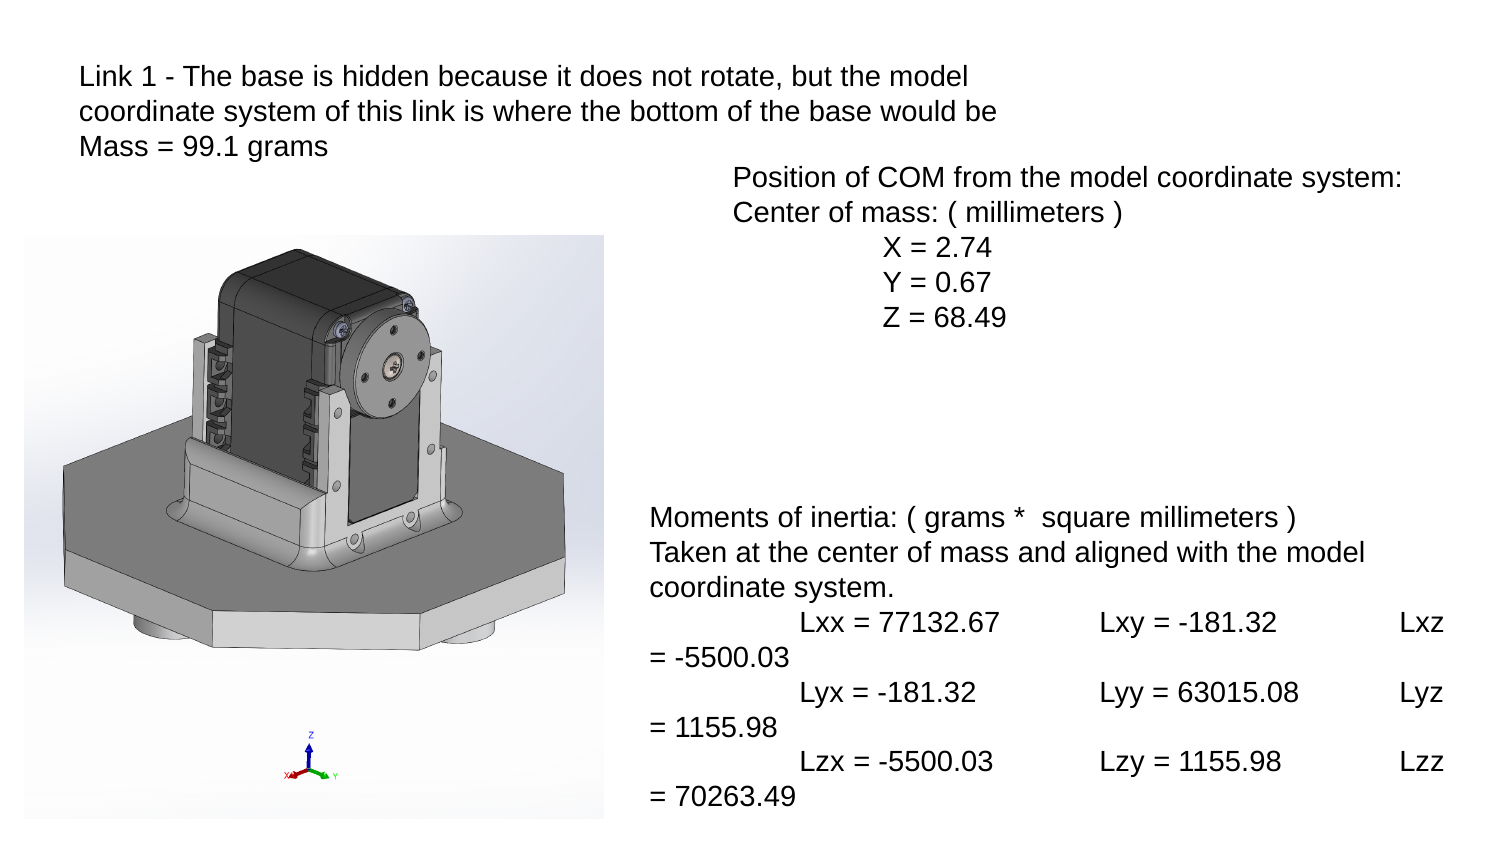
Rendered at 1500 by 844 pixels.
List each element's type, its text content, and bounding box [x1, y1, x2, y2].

text_box Link 1 - The base is hidden because it does not rotate, but the model coordinate system of this link is where the bottom of the base would be Mass = 99.1 grams [63, 42, 1028, 178]
text_box Moments of inertia: ( grams * square millimeters ) Taken at the center of mass and aligned with the model coordinate system. Lxx = 77132.67 Lxy = -181.32 Lxz = -5500.03 Lyx = -181.32 Lyy = 63015.08 Lyz = 1155.98 Lzx = -5500.03 Lzy = 1155.98 Lzz = 70263.49 [634, 483, 1468, 844]
text_box Position of COM from the model coordinate system: Center of mass: ( millimeters ) X = 2.74 Y = 0.67 Z = 68.49 [717, 143, 1500, 419]
picture [24, 235, 604, 819]
